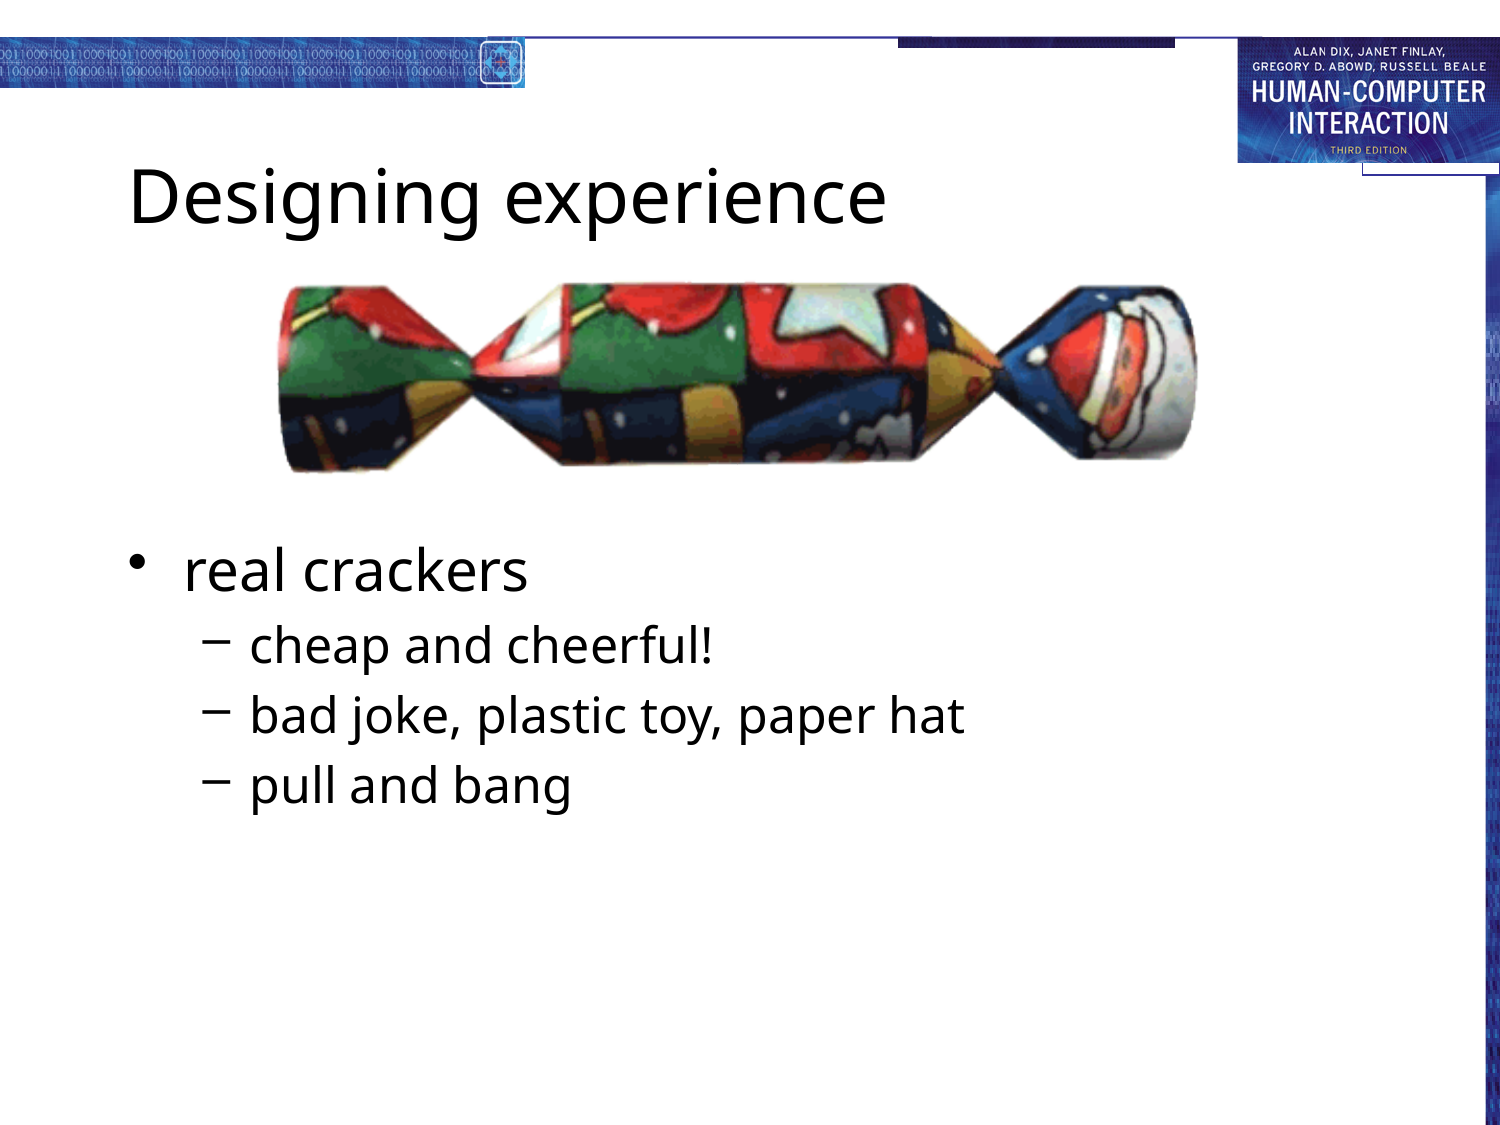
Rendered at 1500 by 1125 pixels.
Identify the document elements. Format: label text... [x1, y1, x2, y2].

picture [264, 262, 1211, 484]
list real crackers cheap and cheerful! bad joke, plastic toy, paper hat pull and bang [112, 362, 1388, 1038]
title Designing experience [112, 99, 1238, 288]
